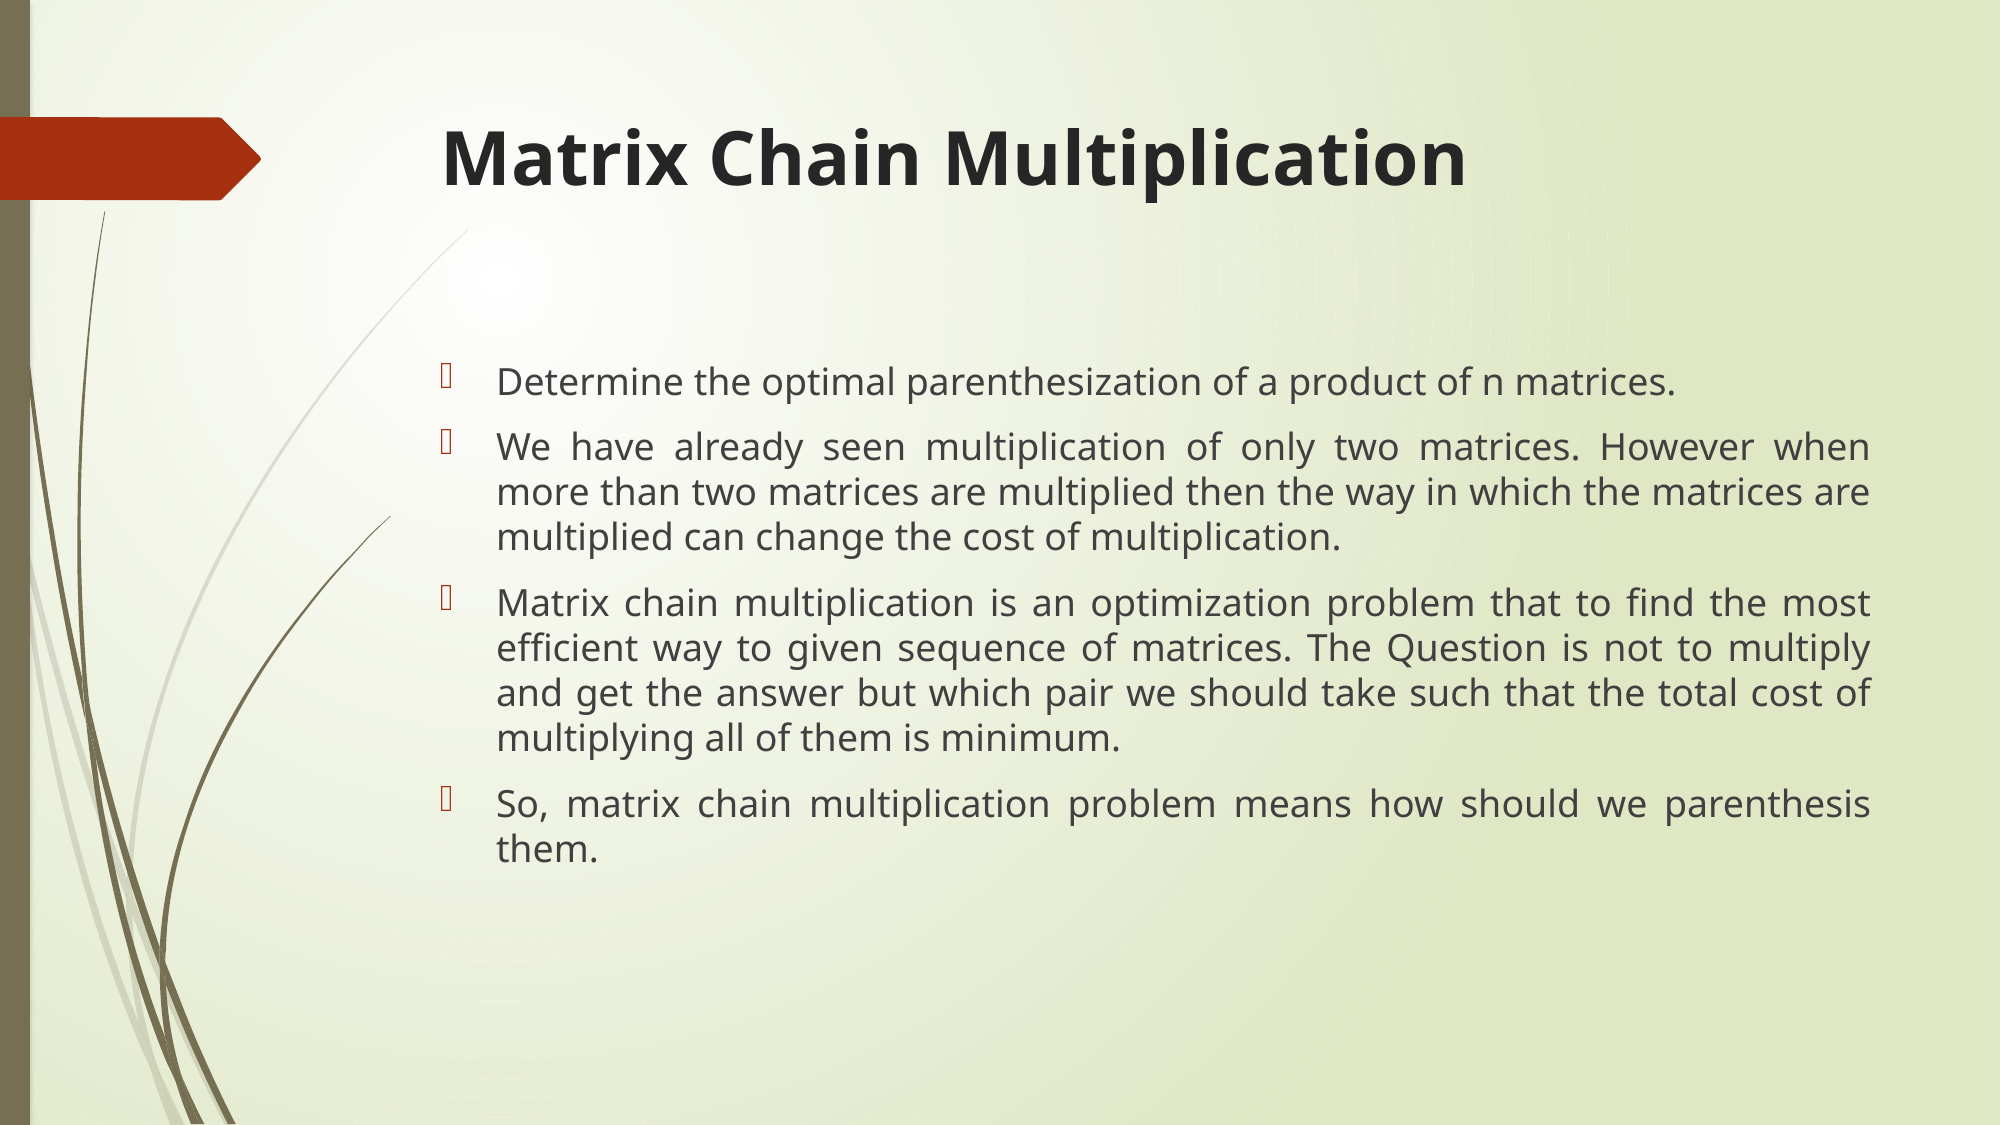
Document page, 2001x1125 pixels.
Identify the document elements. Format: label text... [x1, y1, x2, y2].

list Determine the optimal parenthesization of a product of n matrices. We have already seen multiplication of only two matrices. However when more than two matrices are multiplied then the way in which the matrices are multiplied can change the cost of multiplication. Matrix chain multiplication is an optimization problem that to find the most efficient way to given sequence of matrices. The Question is not to multiply and get the answer but which pair we should take such that the total cost of multiplying all of them is minimum. So, matrix chain multiplication problem means how should we parenthesis them. [424, 350, 1888, 970]
title Matrix Chain Multiplication [425, 102, 1888, 313]
